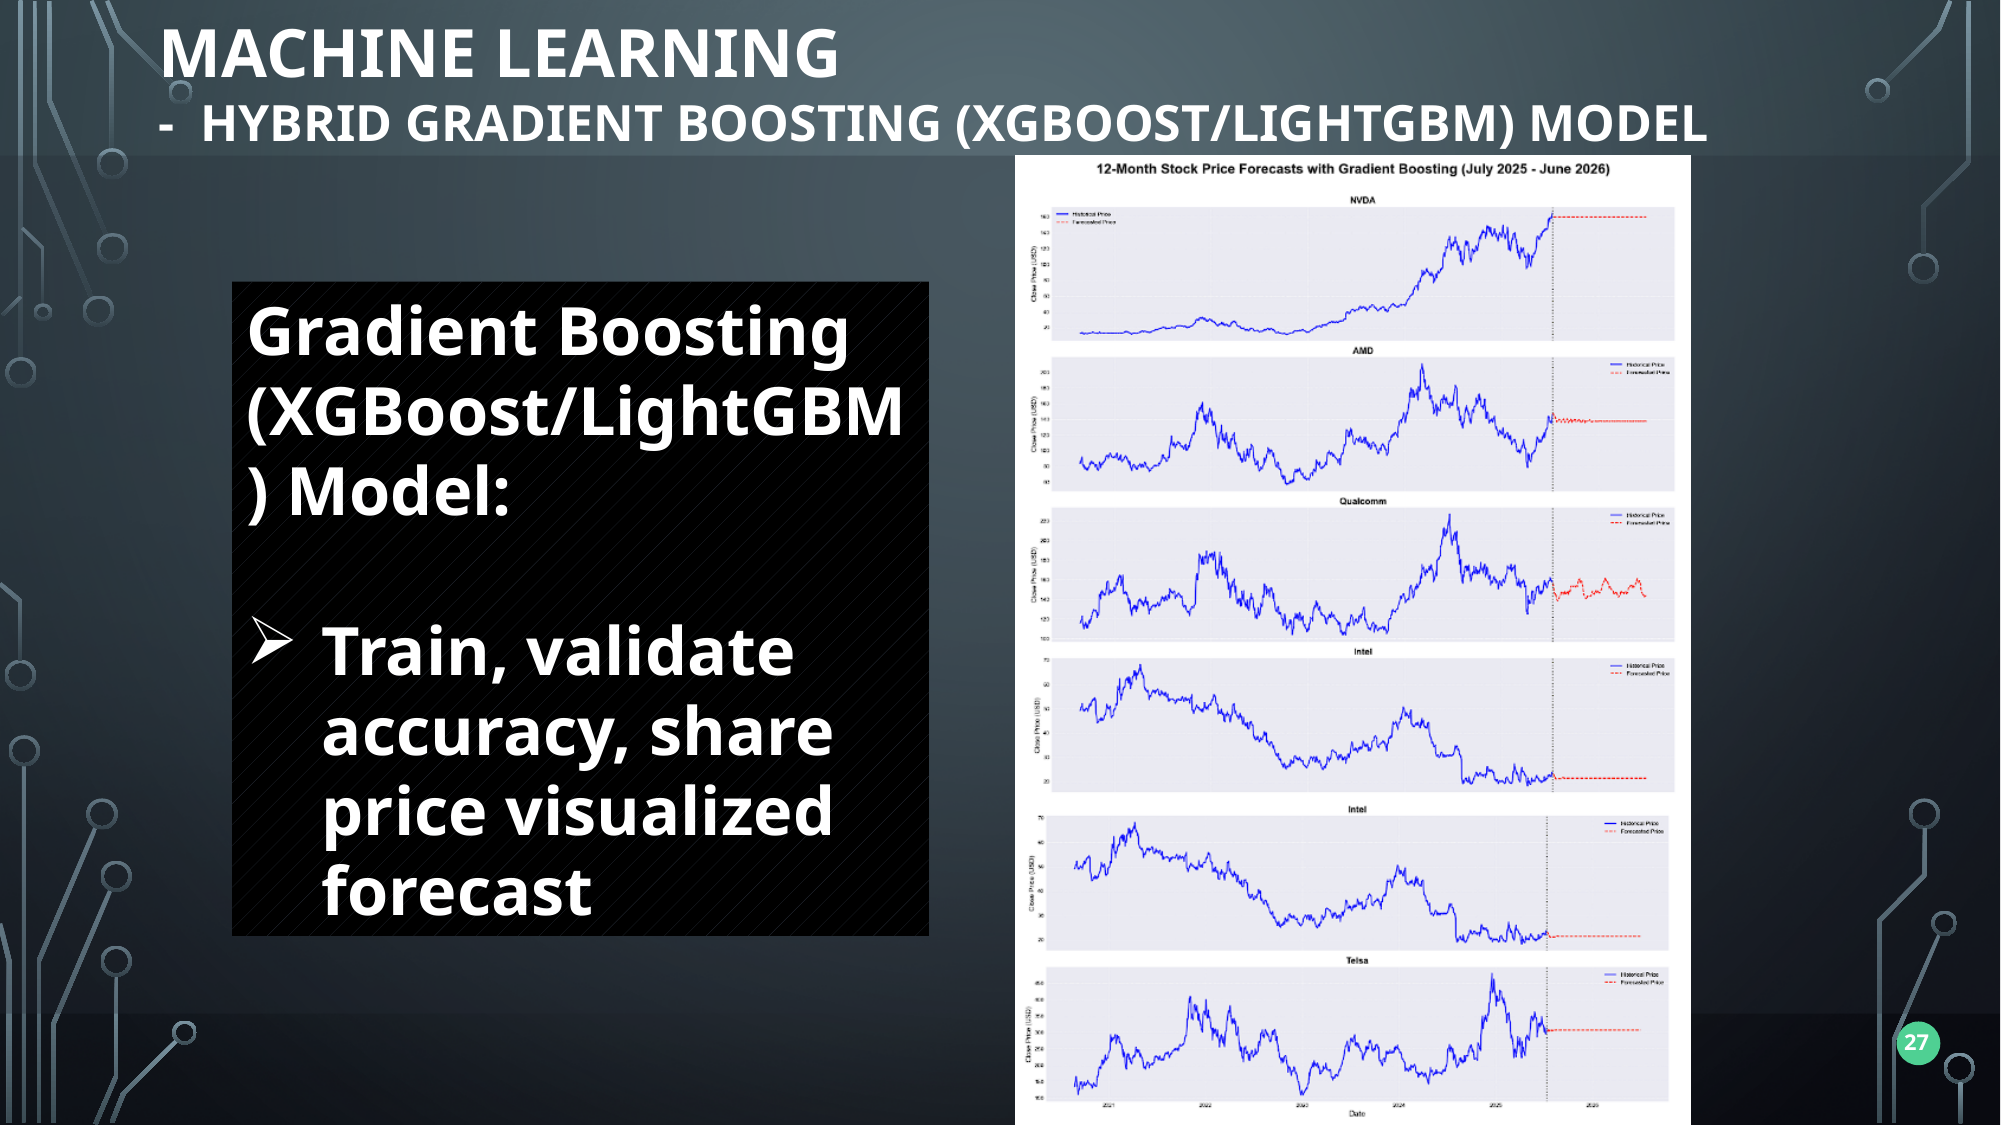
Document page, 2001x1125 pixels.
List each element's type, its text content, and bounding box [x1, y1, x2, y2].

picture [1014, 155, 1691, 1125]
text_box [0, 155, 1014, 1014]
slide_number 27 [1817, 1013, 1945, 1074]
text_box [1691, 155, 2000, 1014]
text_box Gradient Boosting (XGBoost/LightGBM) Model: Train, validate accuracy, share price visualized forecast [232, 281, 929, 936]
text_box Machine Learning - Hybrid Gradient Boosting (XGBoost/LightGBM) model [143, 41, 1881, 219]
